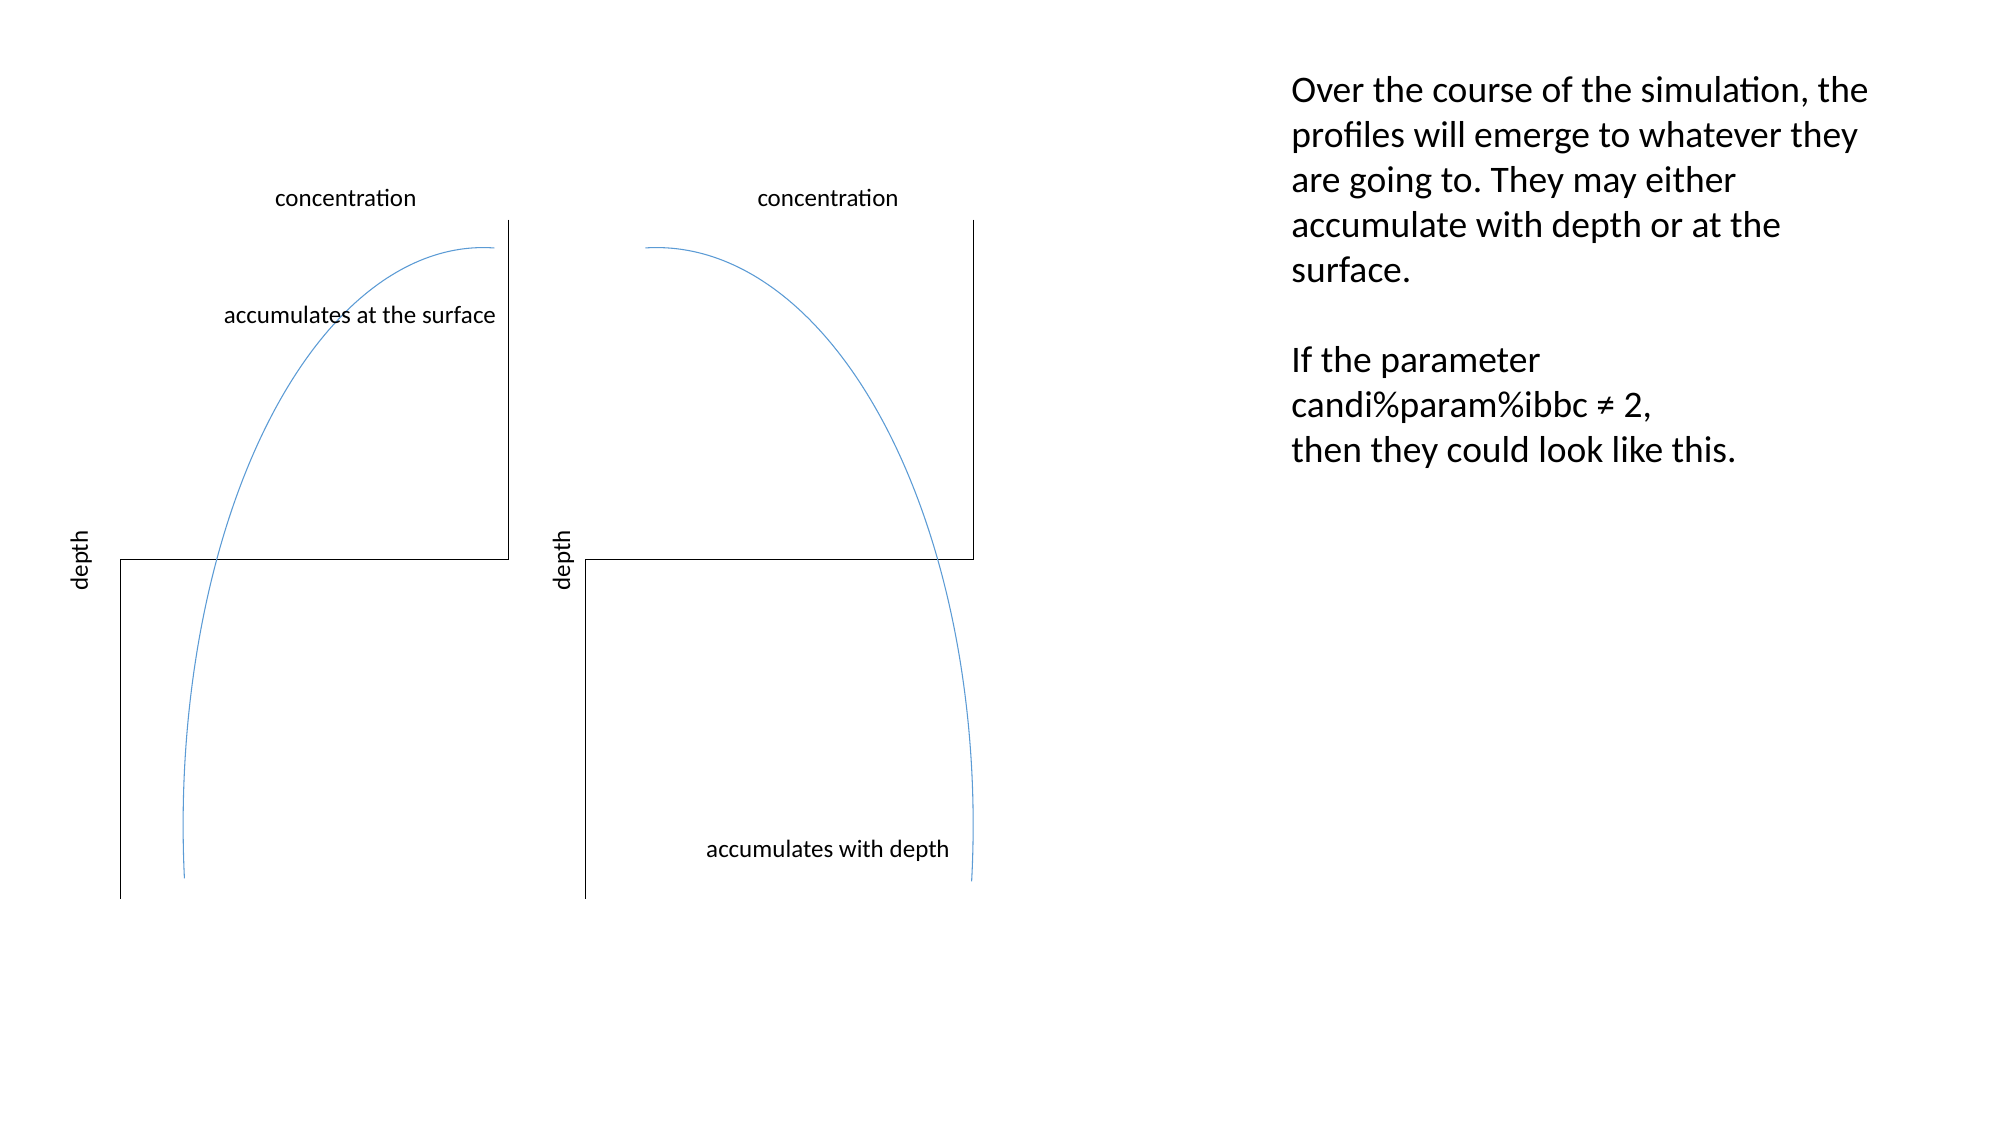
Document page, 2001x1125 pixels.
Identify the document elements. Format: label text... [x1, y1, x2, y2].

text_box [655, 754, 974, 832]
text_box concentration [260, 174, 432, 219]
text_box [645, 247, 849, 365]
text_box [908, 870, 973, 882]
text_box concentration [742, 174, 914, 219]
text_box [0, 365, 439, 754]
text_box accumulates with depth [691, 825, 1030, 870]
text_box [182, 754, 485, 879]
text_box Over the course of the simulation, the profiles will emerge to whatever they are going to. They may either accumulate with depth or at the surface. If the parameter candi%param%ibbc ≠ 2, then they could look like this. [1276, 57, 1917, 478]
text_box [439, 365, 1119, 754]
text_box accumulates at the surface [209, 291, 547, 337]
text_box [301, 337, 493, 365]
text_box [368, 247, 495, 291]
